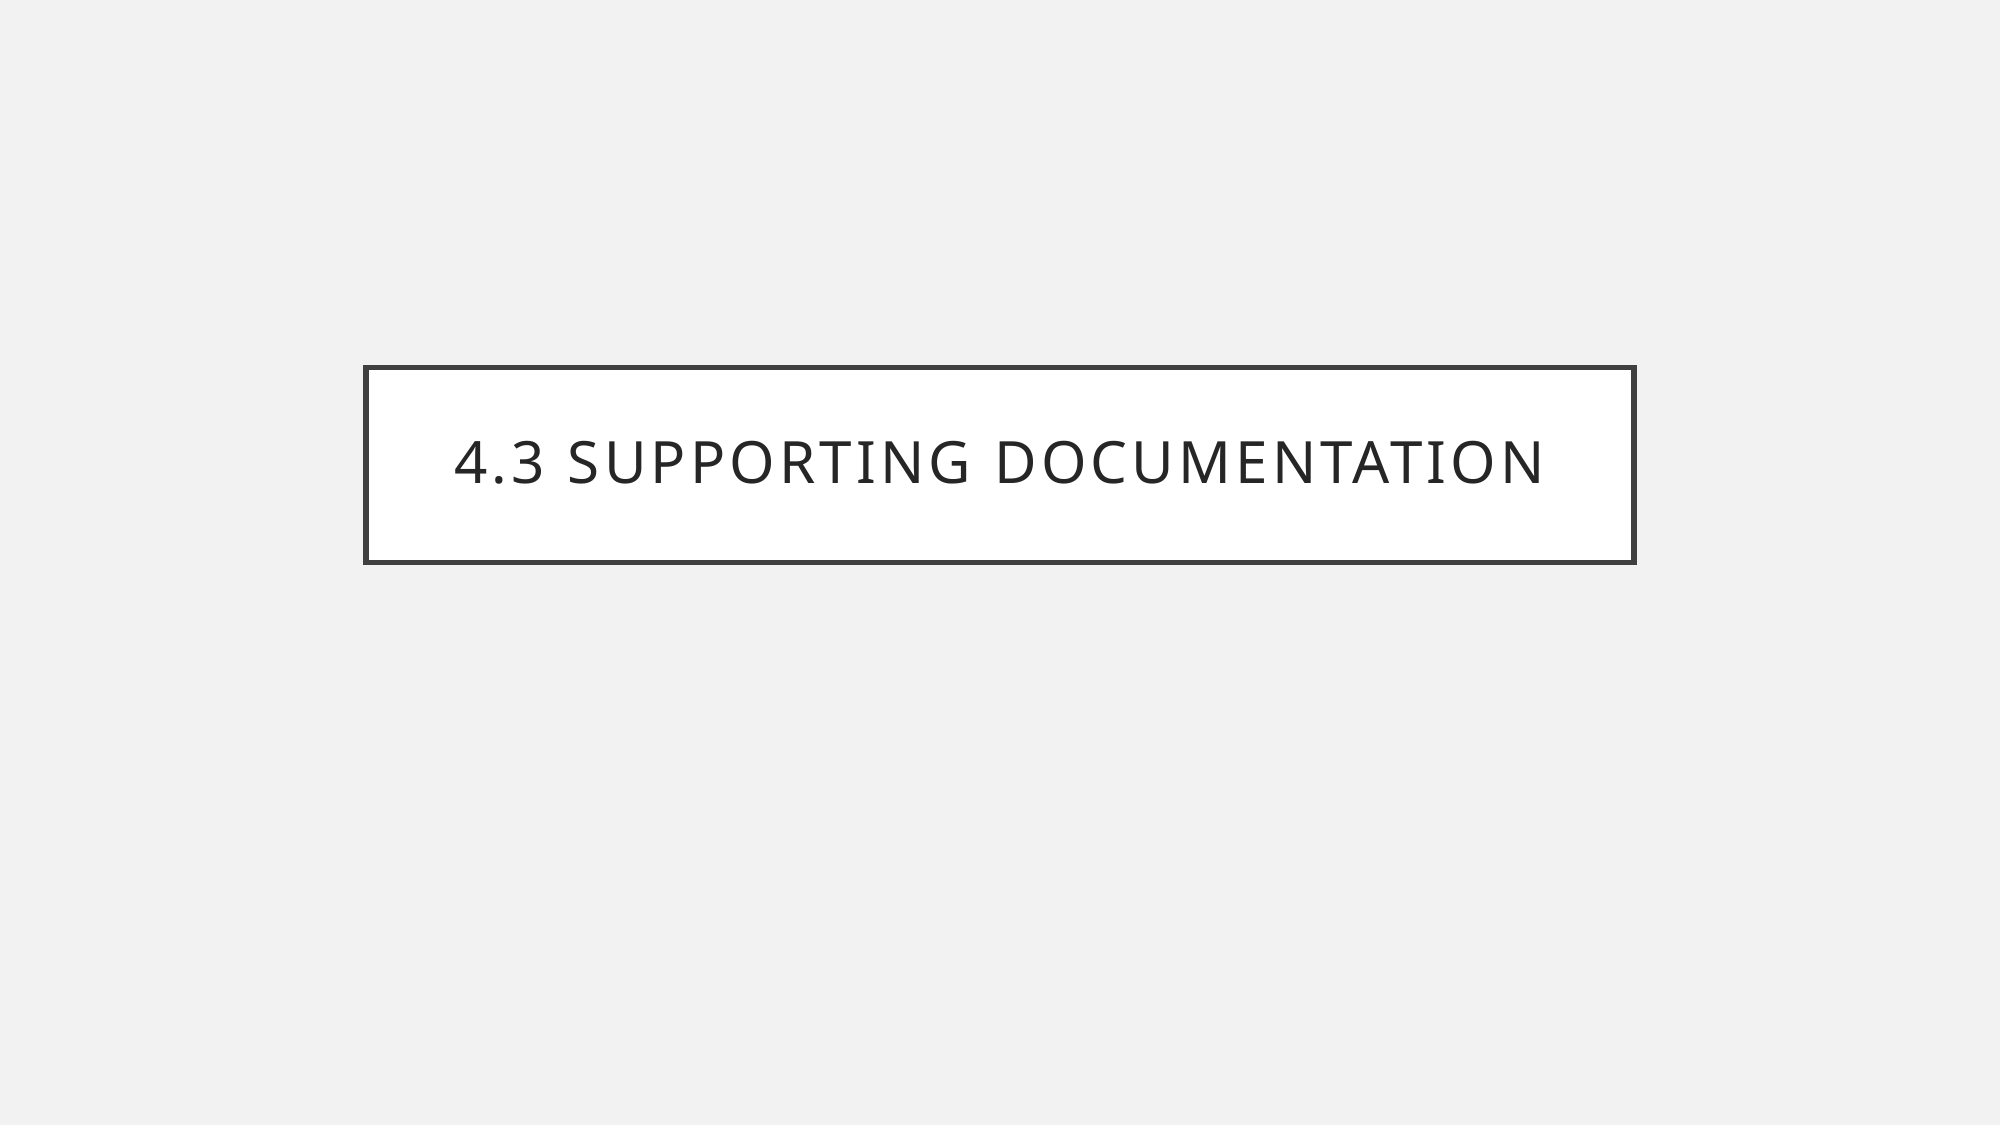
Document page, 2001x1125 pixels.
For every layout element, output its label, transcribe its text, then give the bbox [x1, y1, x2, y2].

title 4.3 Supporting documentation [363, 365, 1637, 565]
